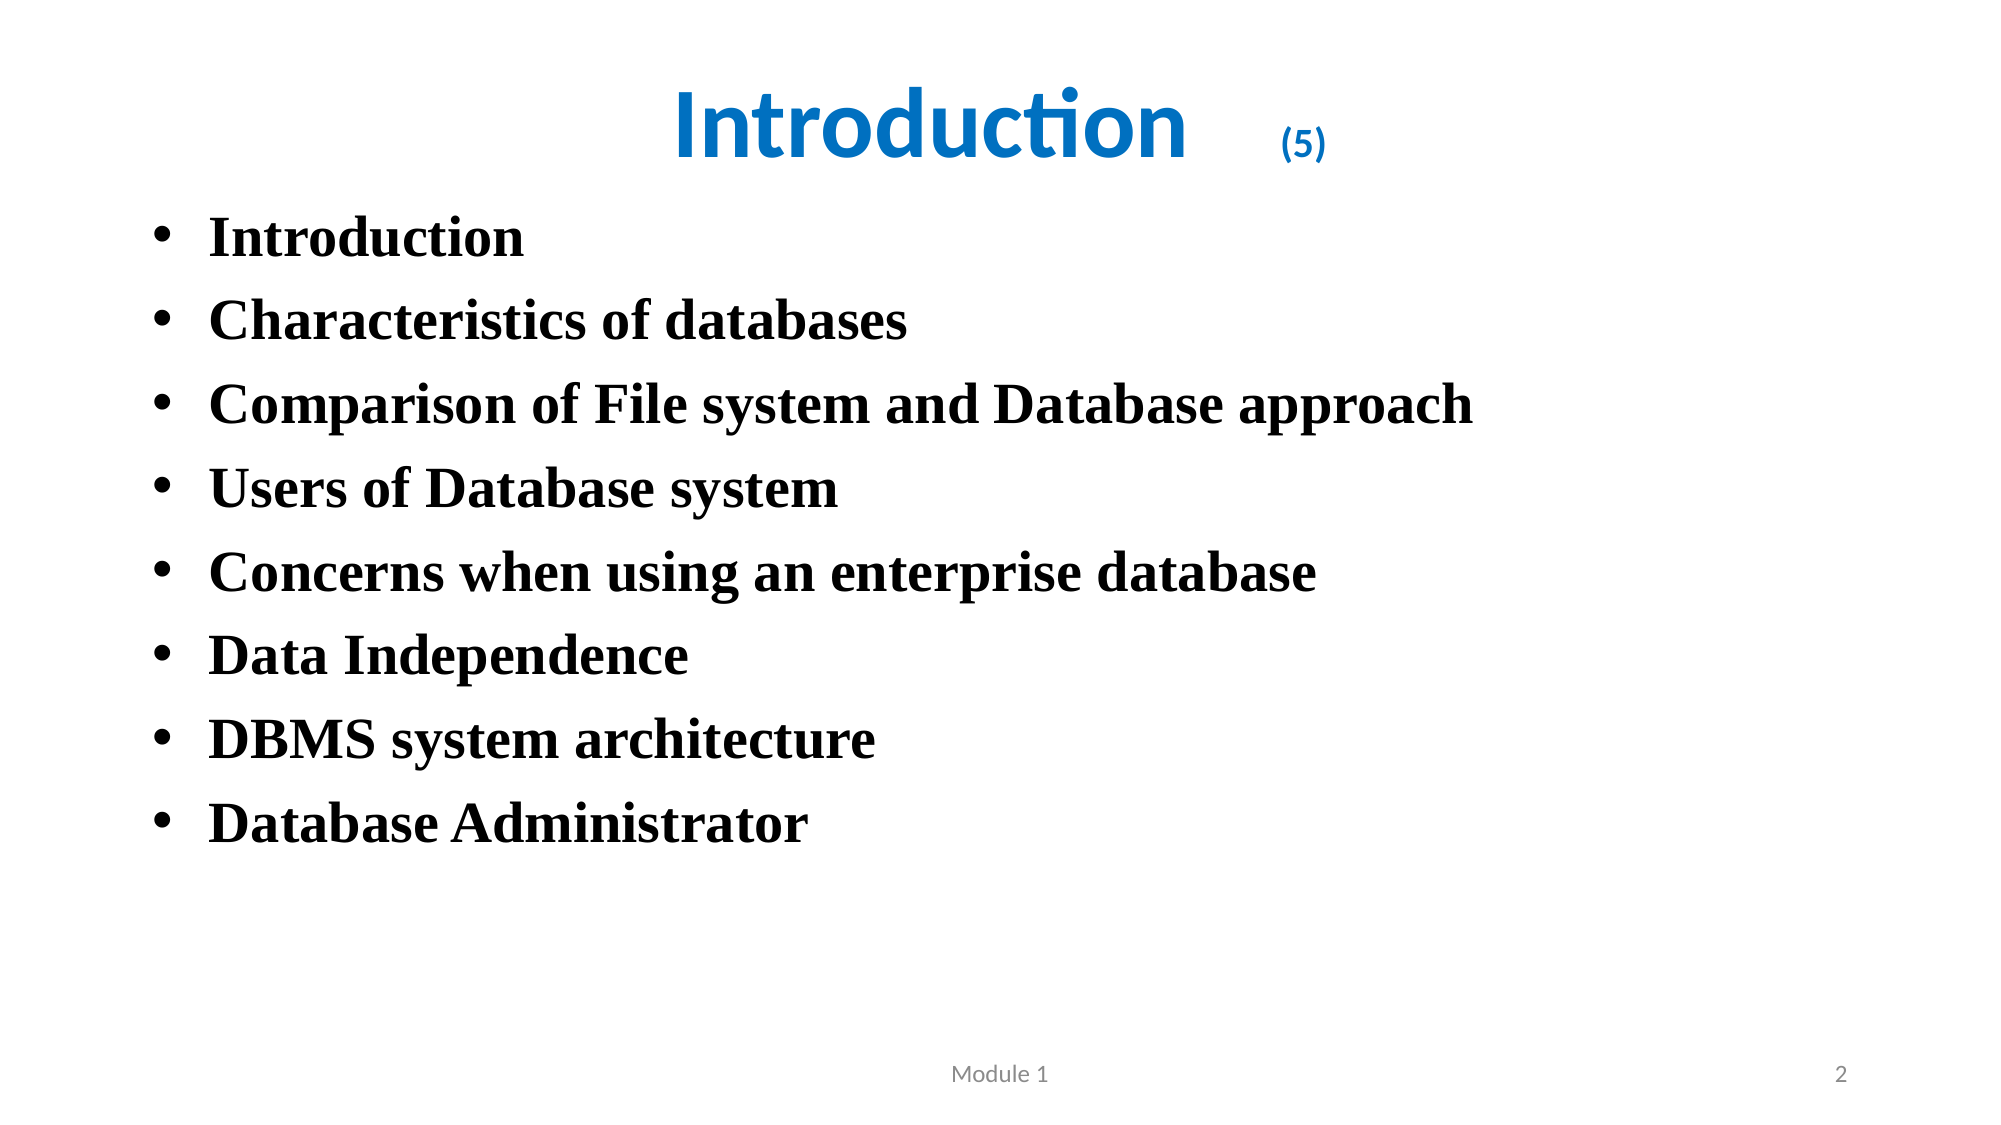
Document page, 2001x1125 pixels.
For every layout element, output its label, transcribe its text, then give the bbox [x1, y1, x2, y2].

title Introduction (5) [137, 59, 1863, 191]
footer Module 1 [662, 1042, 1338, 1103]
slide_number 2 [1412, 1042, 1863, 1103]
list Introduction Characteristics of databases Comparison of File system and Database approach Users of Database system Concerns when using an enterprise database Data Independence DBMS system architecture Database Administrator [137, 198, 1863, 913]
